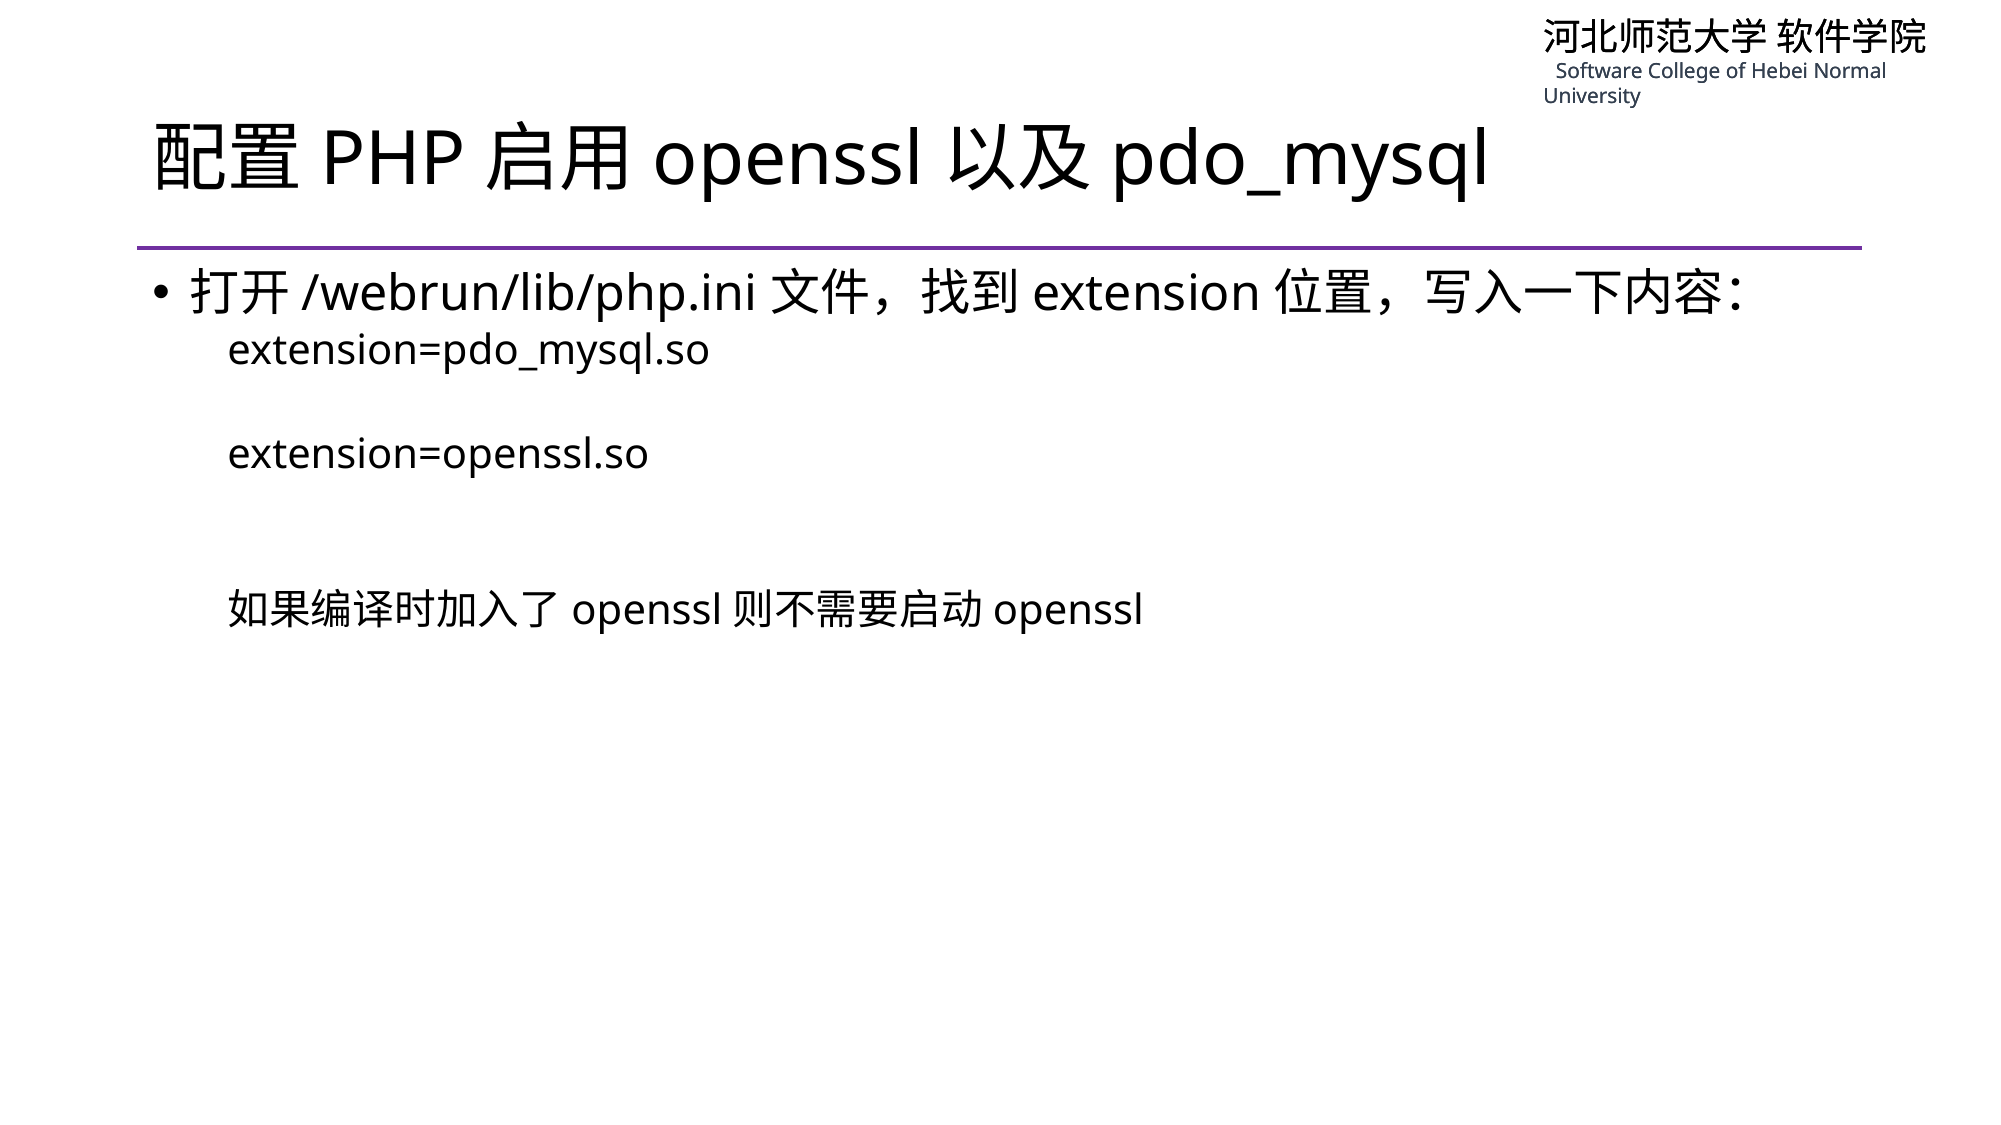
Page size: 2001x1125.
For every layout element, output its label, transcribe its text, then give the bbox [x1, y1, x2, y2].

title 配置PHP启用openssl以及pdo_mysql [137, 112, 1863, 233]
list 打开/webrun/lib/php.ini文件，找到extension位置，写入一下内容： extension=pdo_mysql.so extension=openssl.so 如果编译时加入了openssl则不需要启动openssl [137, 271, 1863, 1068]
